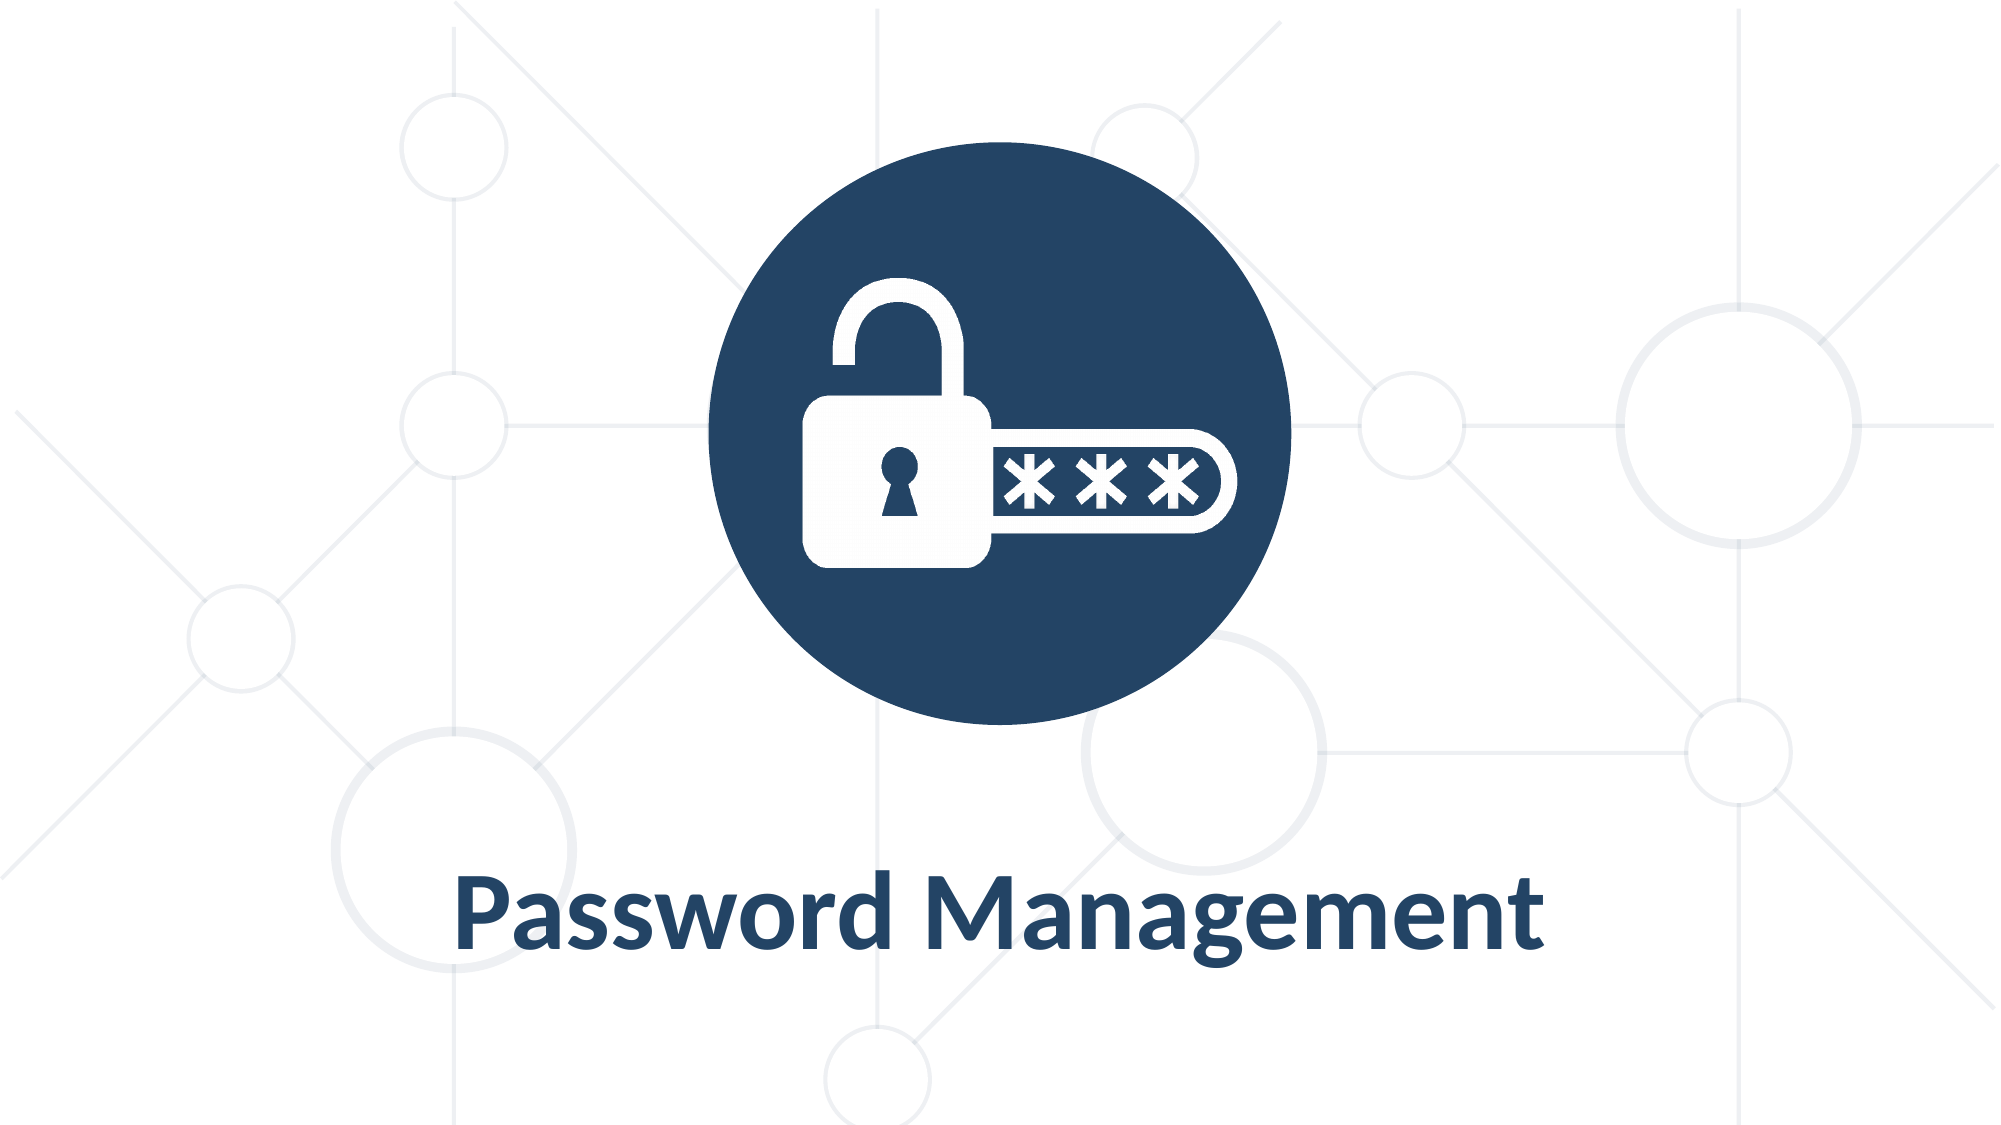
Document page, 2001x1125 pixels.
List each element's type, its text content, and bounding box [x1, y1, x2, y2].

title Password Management [100, 841, 1900, 968]
picture [778, 178, 1266, 711]
